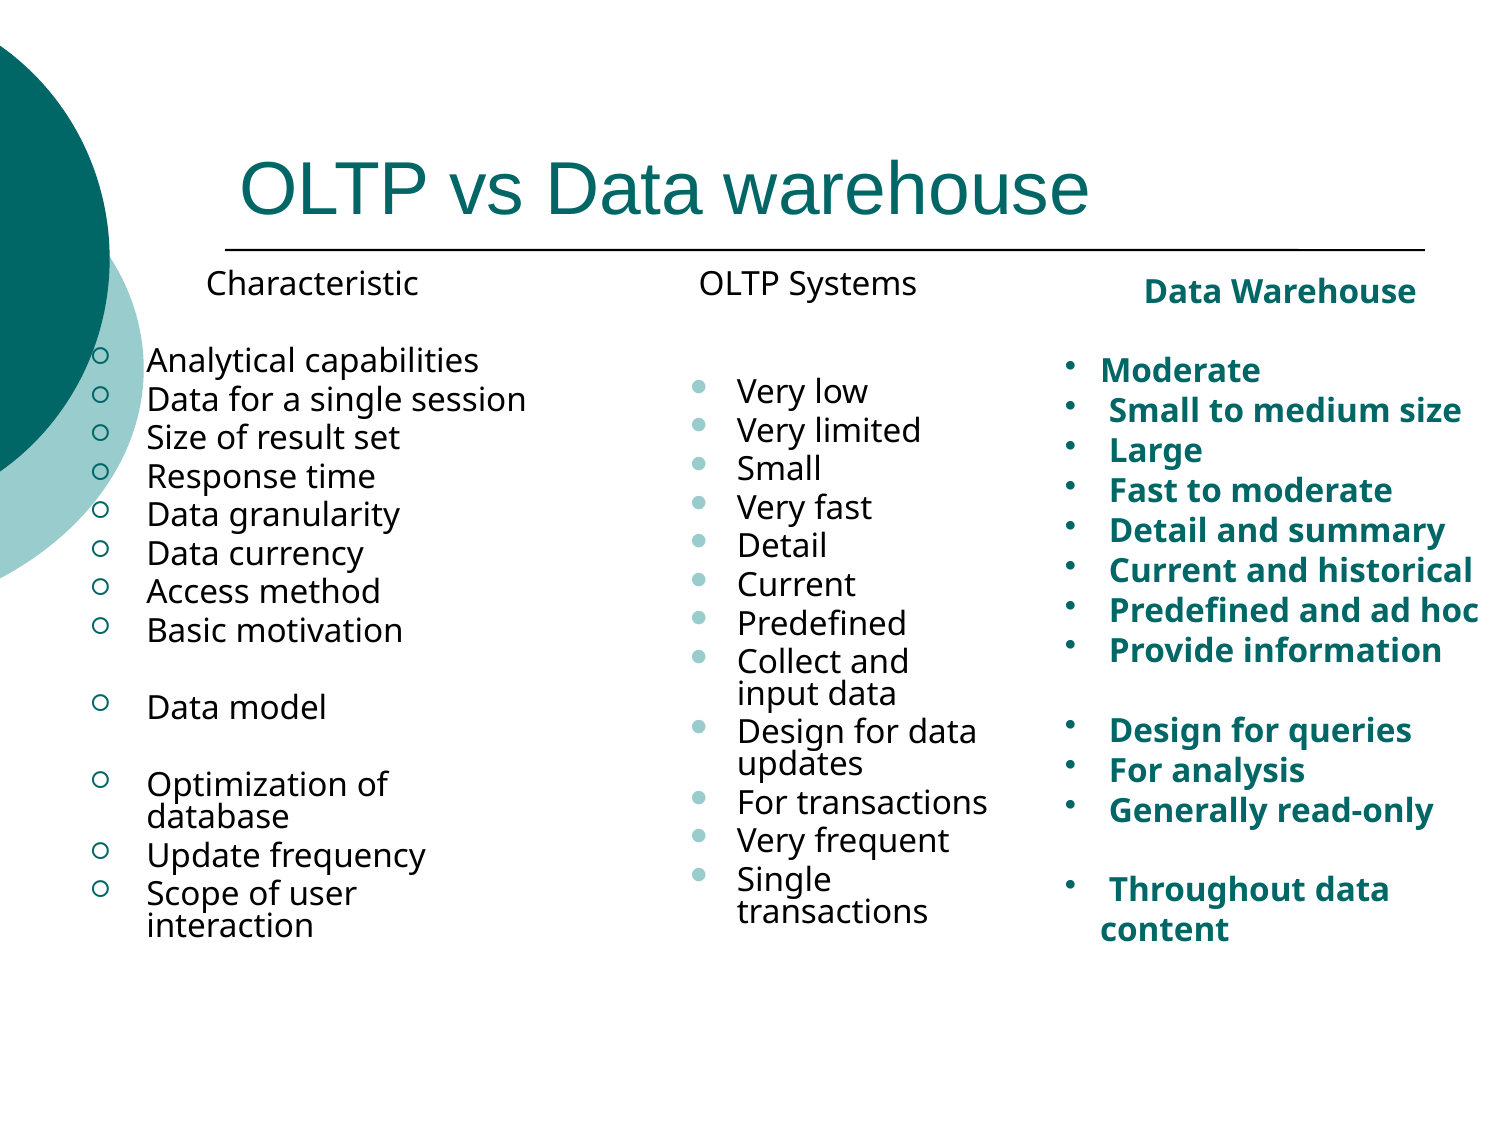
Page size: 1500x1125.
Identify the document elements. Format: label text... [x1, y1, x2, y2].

list OLTP Systems Very low Very limited Small Very fast Detail Current Predefined Collect and input data Design for data updates For transactions Very frequent Single transactions [600, 262, 1013, 1006]
list Characteristic Analytical capabilities Data for a single session Size of result set Response time Data granularity Data currency Access method Basic motivation Data model Optimization of database Update frequency Scope of user interaction [75, 262, 550, 1006]
title OLTP vs Data warehouse [224, 49, 1425, 237]
text_box Data Warehouse Moderate Small to medium size Large Fast to moderate Detail and summary Current and historical Predefined and ad hoc Provide information Design for queries For analysis Generally read-only Throughout data content [1049, 262, 1500, 956]
